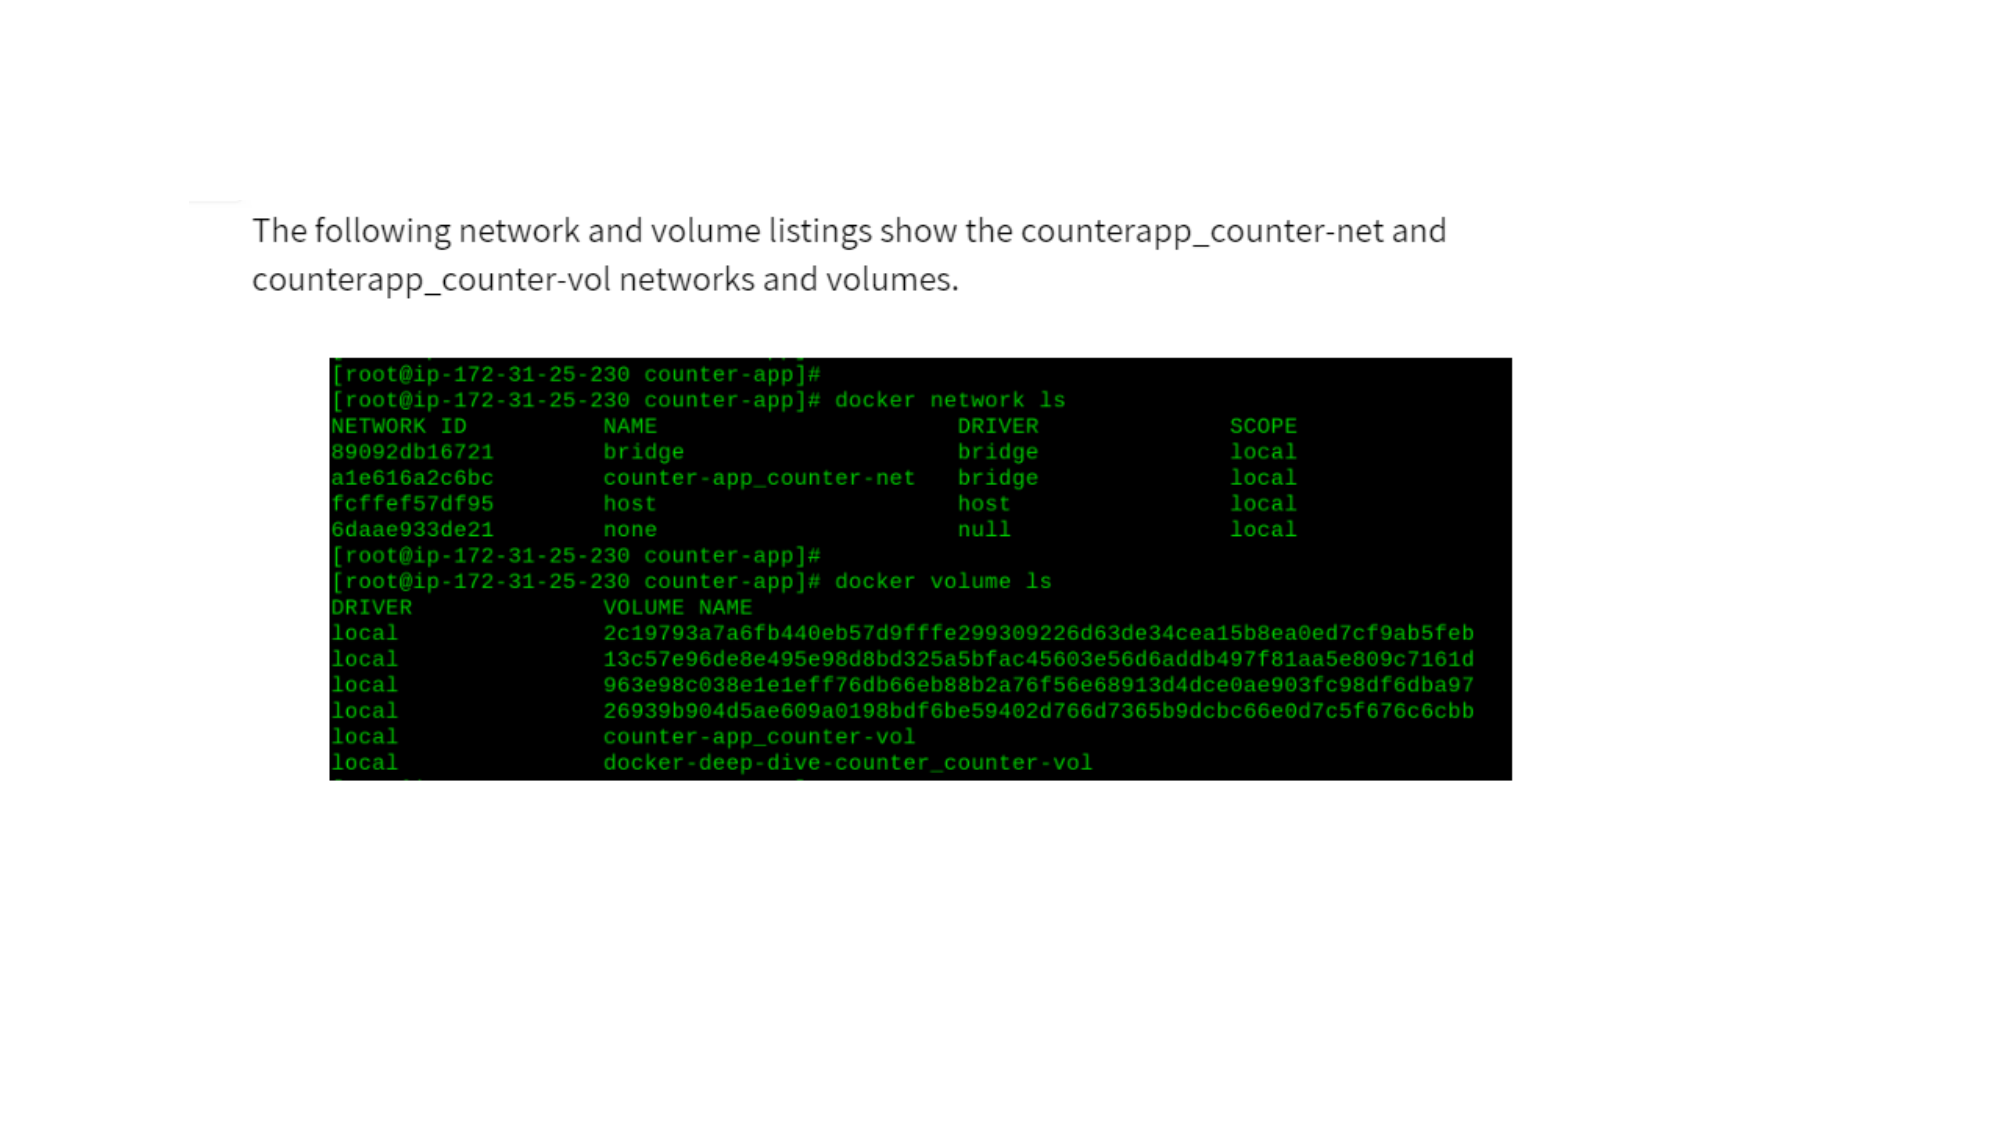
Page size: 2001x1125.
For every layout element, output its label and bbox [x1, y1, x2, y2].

picture [189, 200, 1661, 867]
